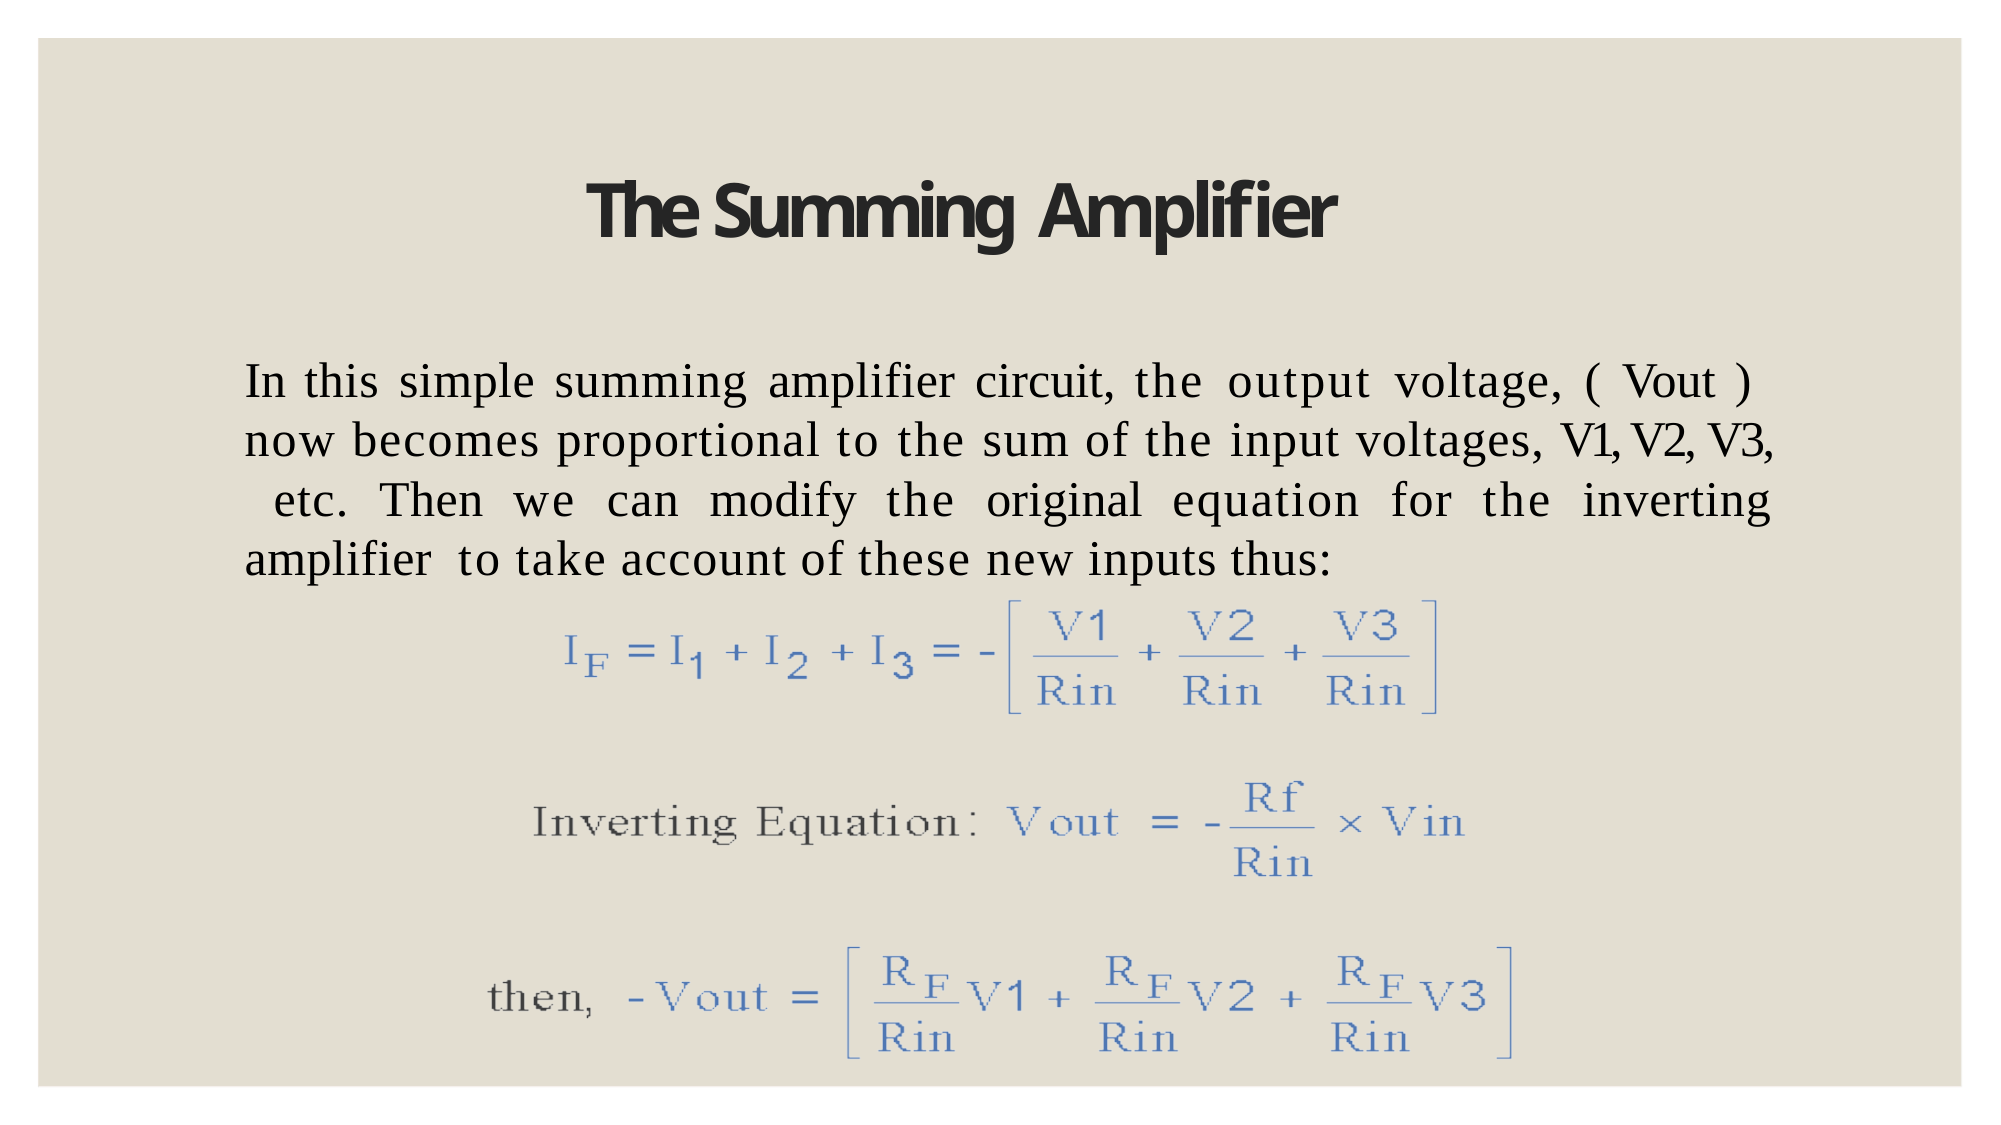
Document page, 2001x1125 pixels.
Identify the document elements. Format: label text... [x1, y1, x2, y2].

text_box In this simple summing amplifier circuit, the output voltage, ( Vout ) now becomes proportional to the sum of the input voltages, V1, V2, V3, etc. Then we can modify the original equation for the inverting amplifier to take account of these new inputs thus: [242, 347, 1773, 588]
text_box [481, 593, 1519, 1065]
title The Summing Amplifier [583, 159, 1419, 347]
picture [37, 38, 1963, 1088]
